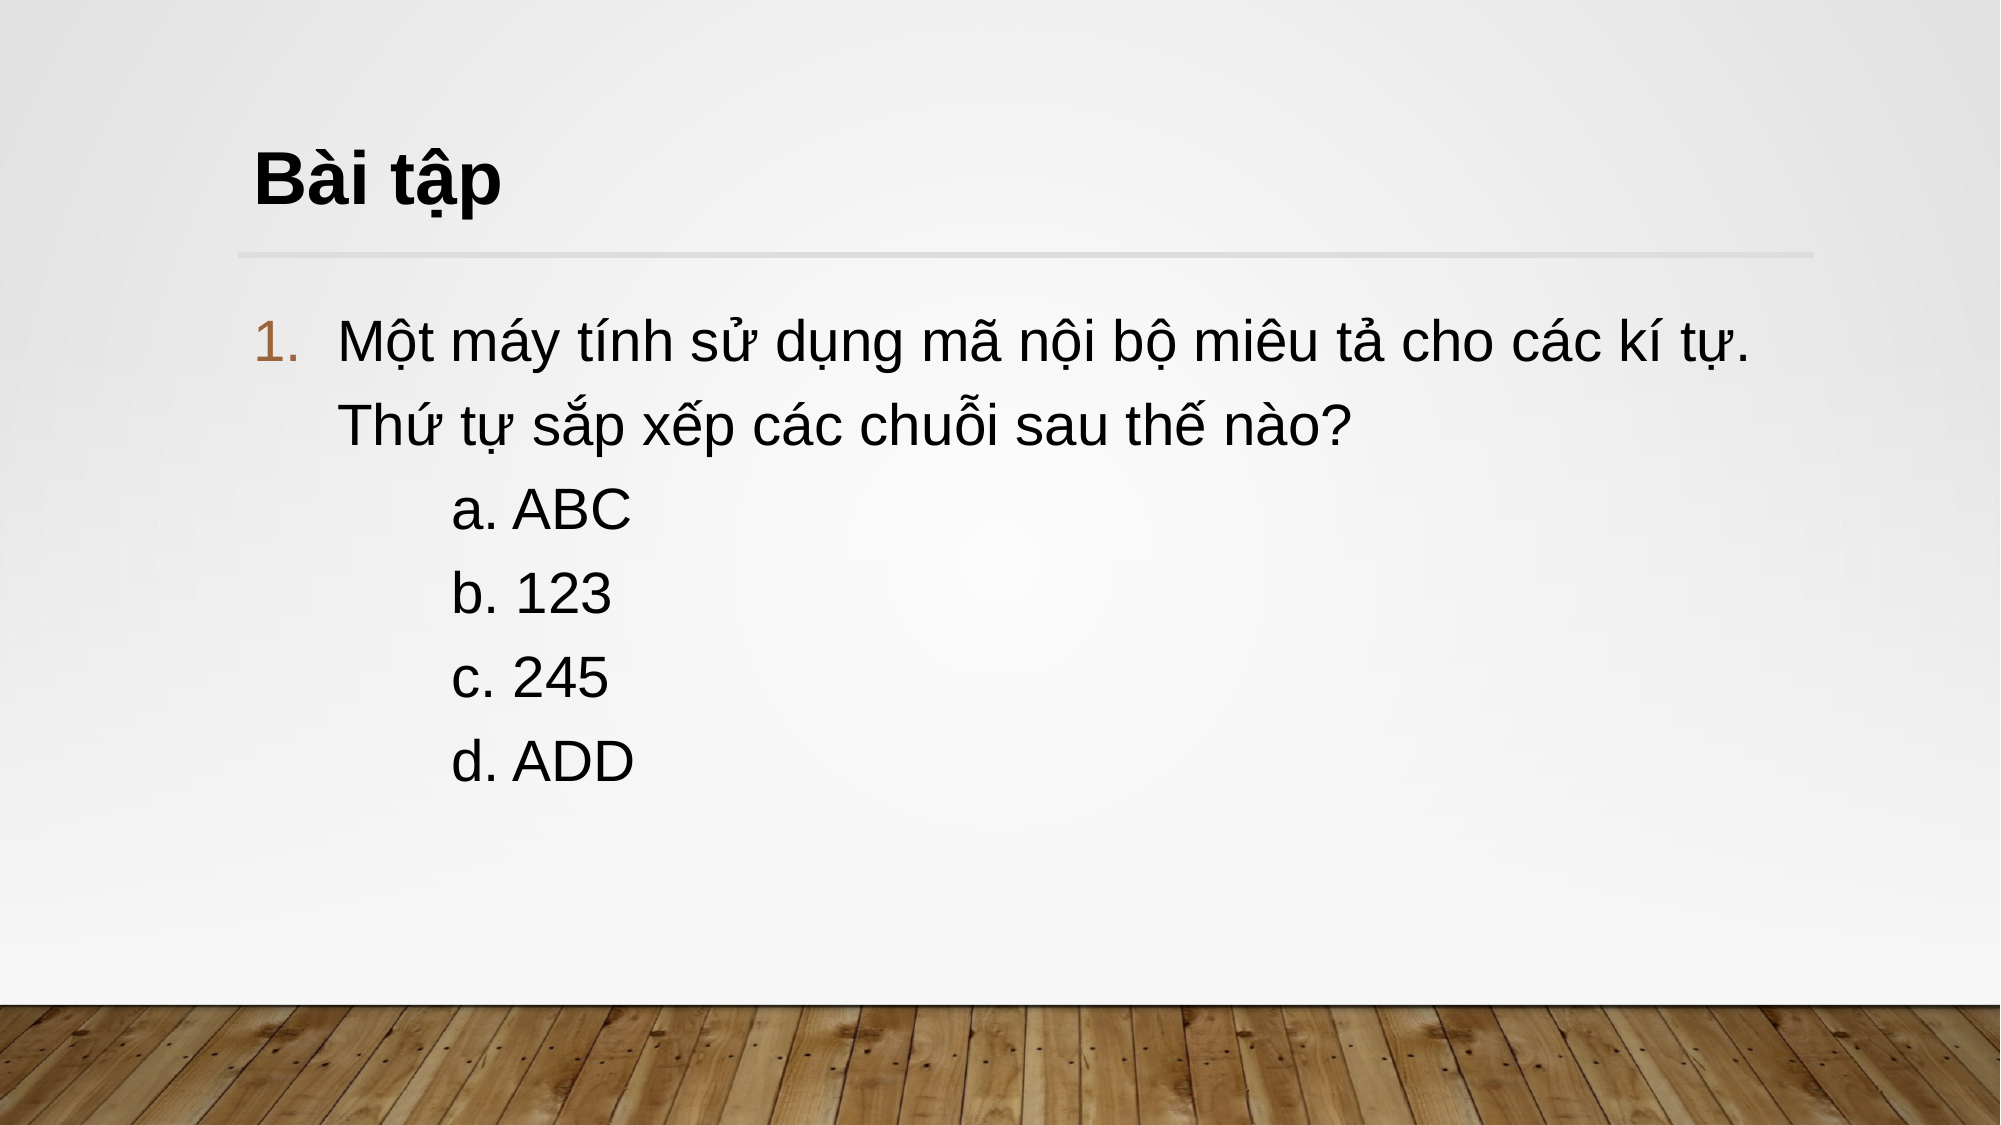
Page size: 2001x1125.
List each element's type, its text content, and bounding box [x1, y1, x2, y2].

picture [0, 1005, 2000, 1125]
list Một máy tính sử dụng mã nội bộ miêu tả cho các kí tự. Thứ tự sắp xếp các chuỗi sau thế nào? a. ABC b. 123 c. 245 d. ADD [238, 282, 1814, 965]
title Bài tập [238, 131, 1814, 255]
